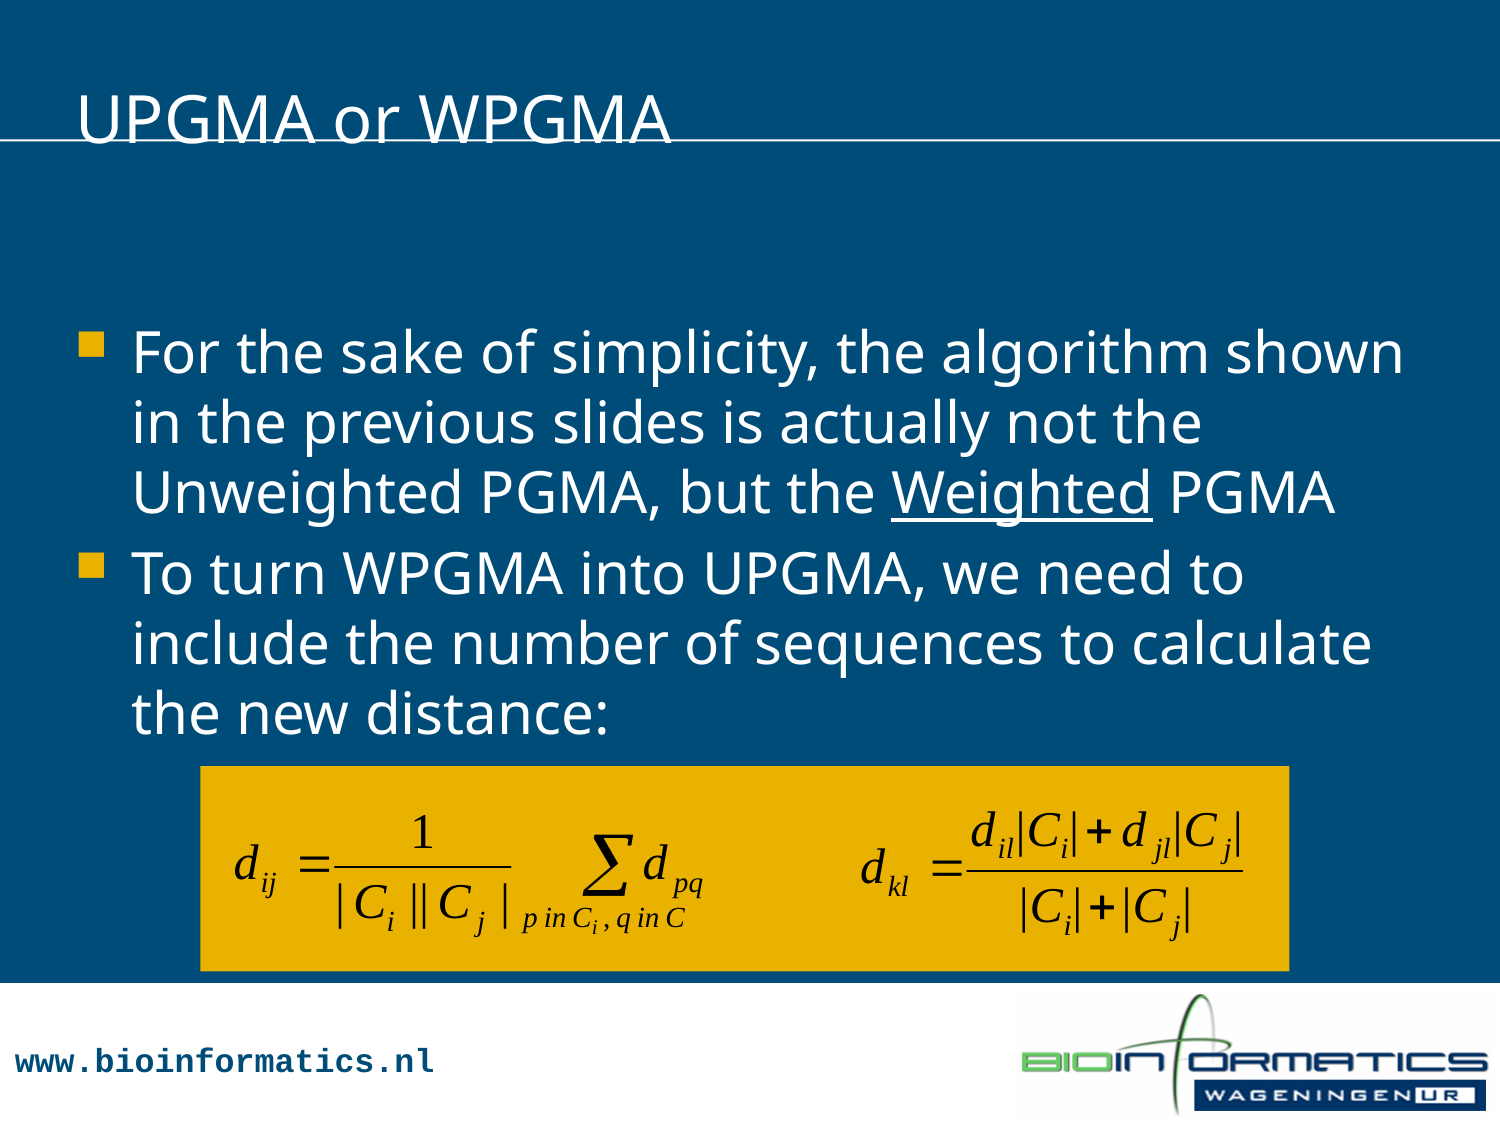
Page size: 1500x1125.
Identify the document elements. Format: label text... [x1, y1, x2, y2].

list For the sake of simplicity, the algorithm shown in the previous slides is actually not the Unweighted PGMA, but the Weighted PGMA To turn WPGMA into UPGMA, we need to include the number of sequences to calculate the new distance: [74, 224, 1426, 938]
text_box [200, 765, 1290, 972]
title UPGMA or WPGMA [74, 60, 1426, 224]
picture [0, 984, 1500, 1125]
